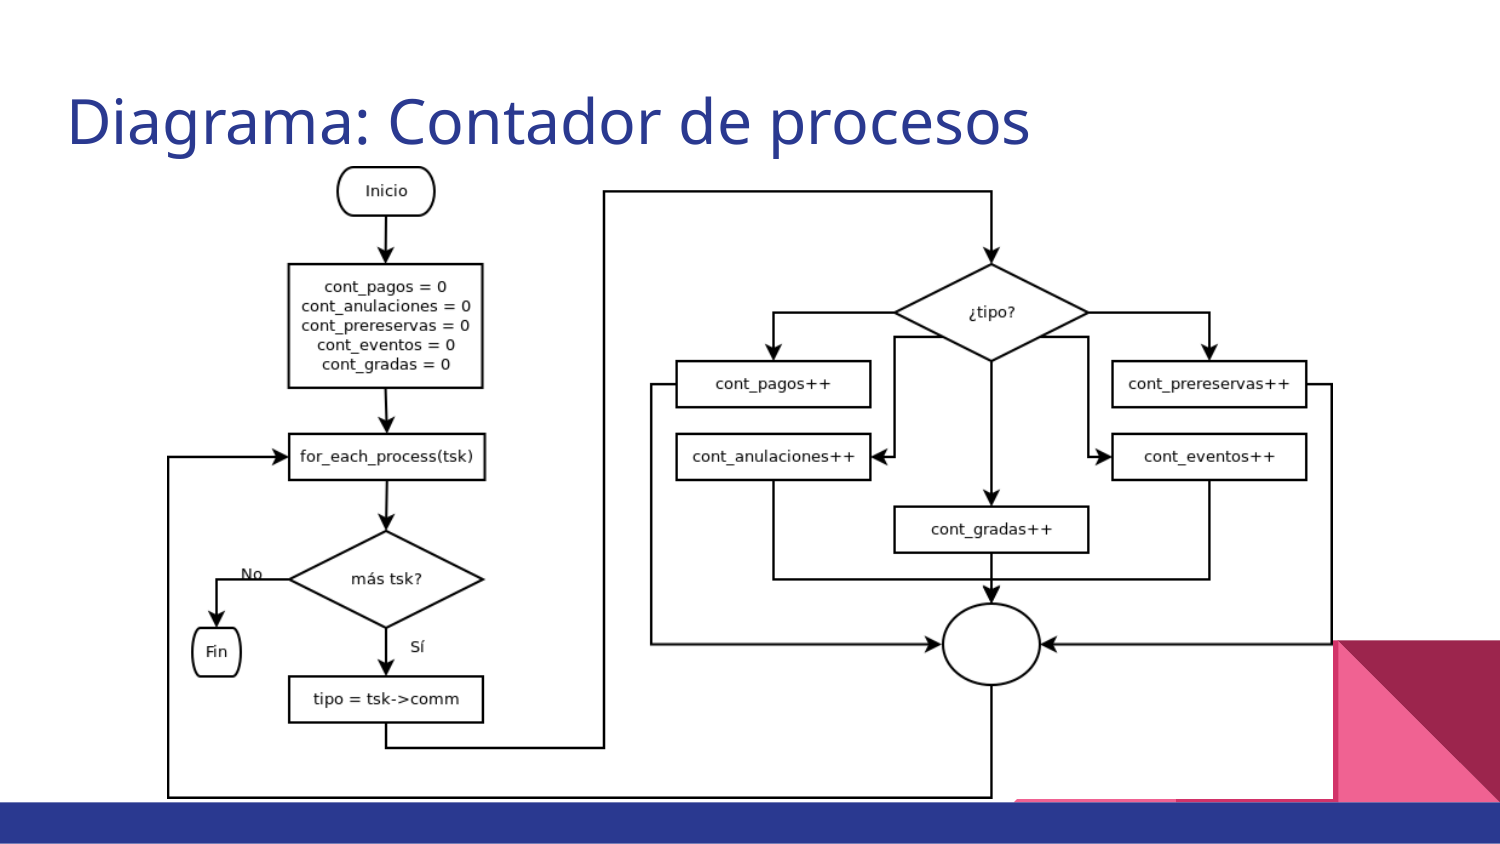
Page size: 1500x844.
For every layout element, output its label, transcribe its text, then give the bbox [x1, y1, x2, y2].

picture [166, 166, 1334, 799]
title Diagrama: Contador de procesos [51, 67, 1449, 167]
